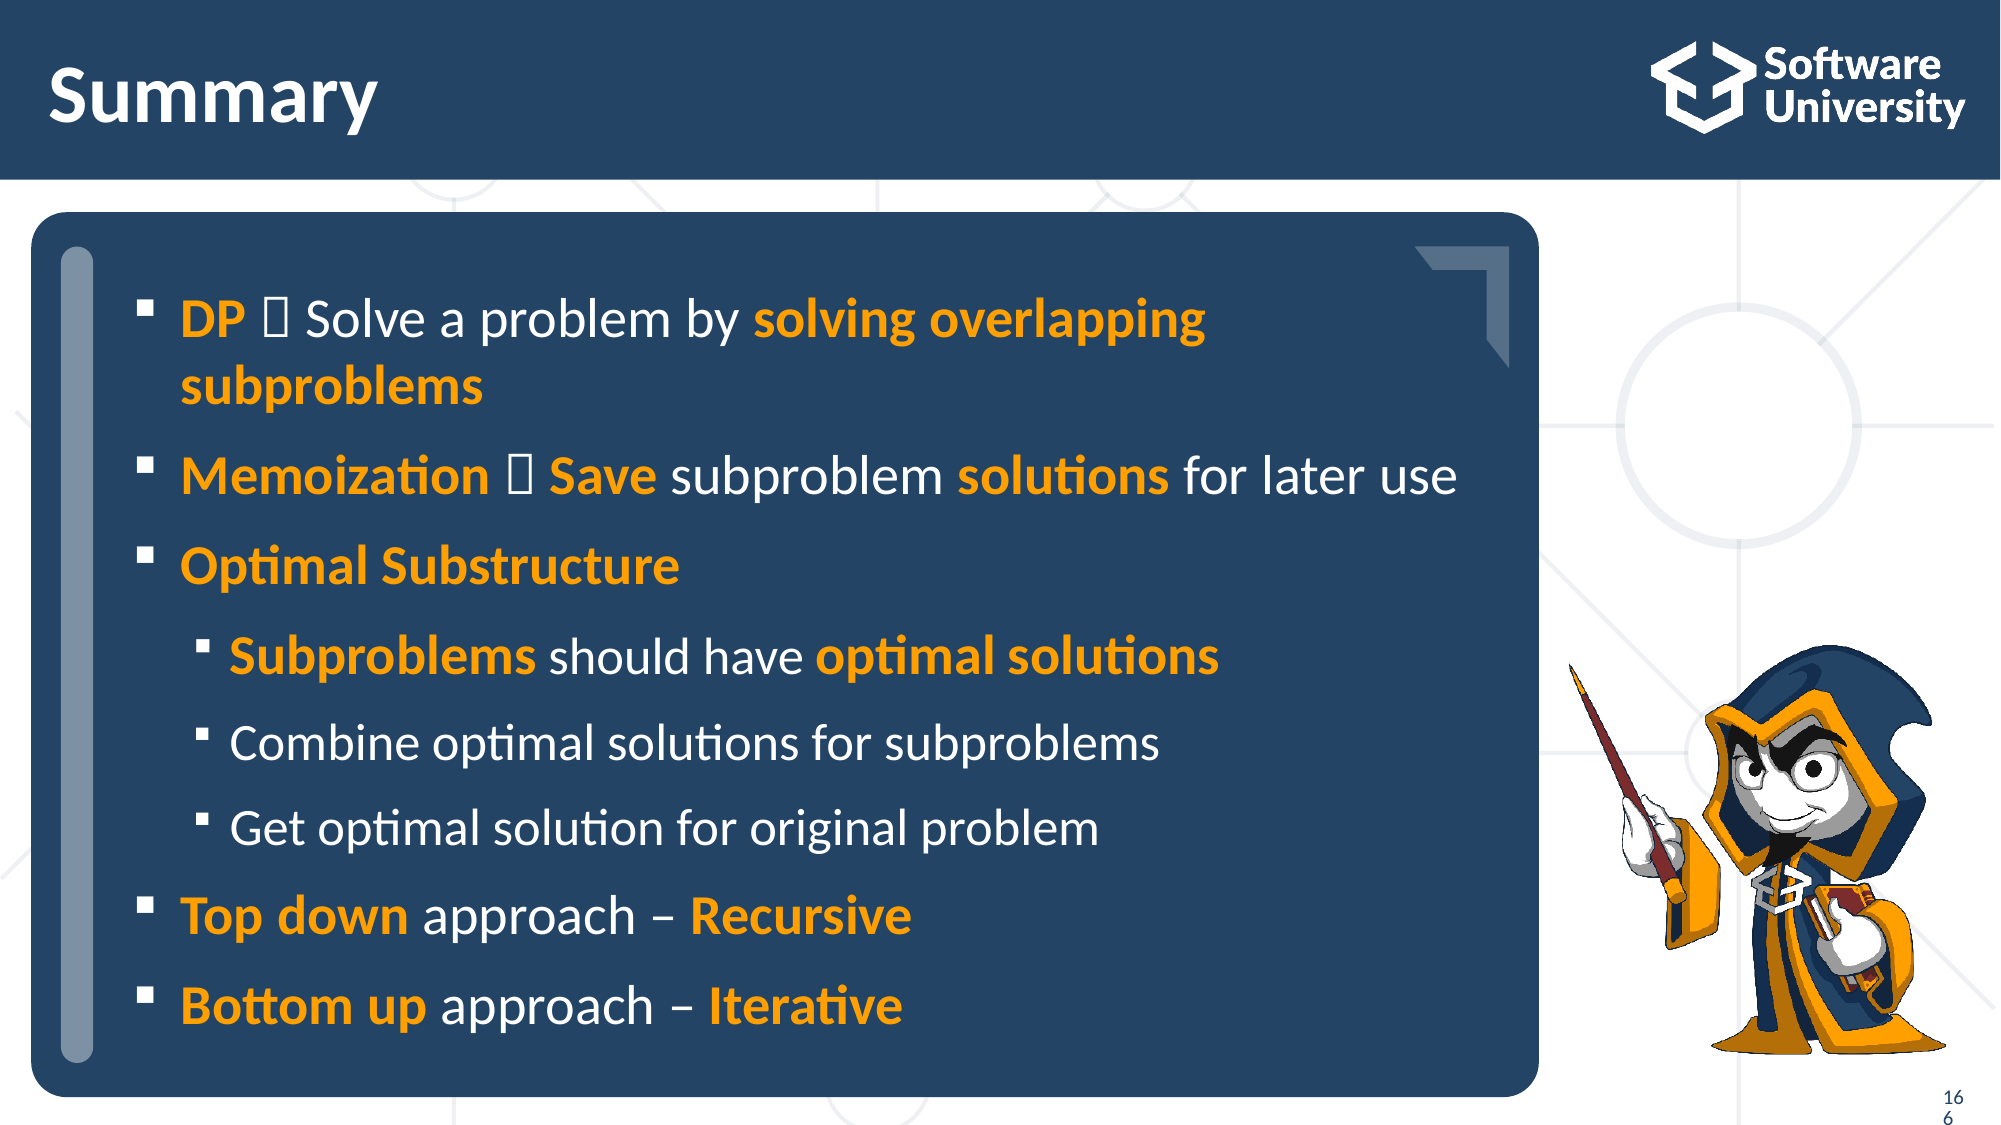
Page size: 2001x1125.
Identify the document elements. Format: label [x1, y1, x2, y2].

picture [1566, 643, 1947, 1055]
picture [1651, 41, 1966, 134]
title [31, 16, 1625, 162]
text_box [30, 211, 1540, 1098]
slide_number [1927, 1067, 1989, 1117]
